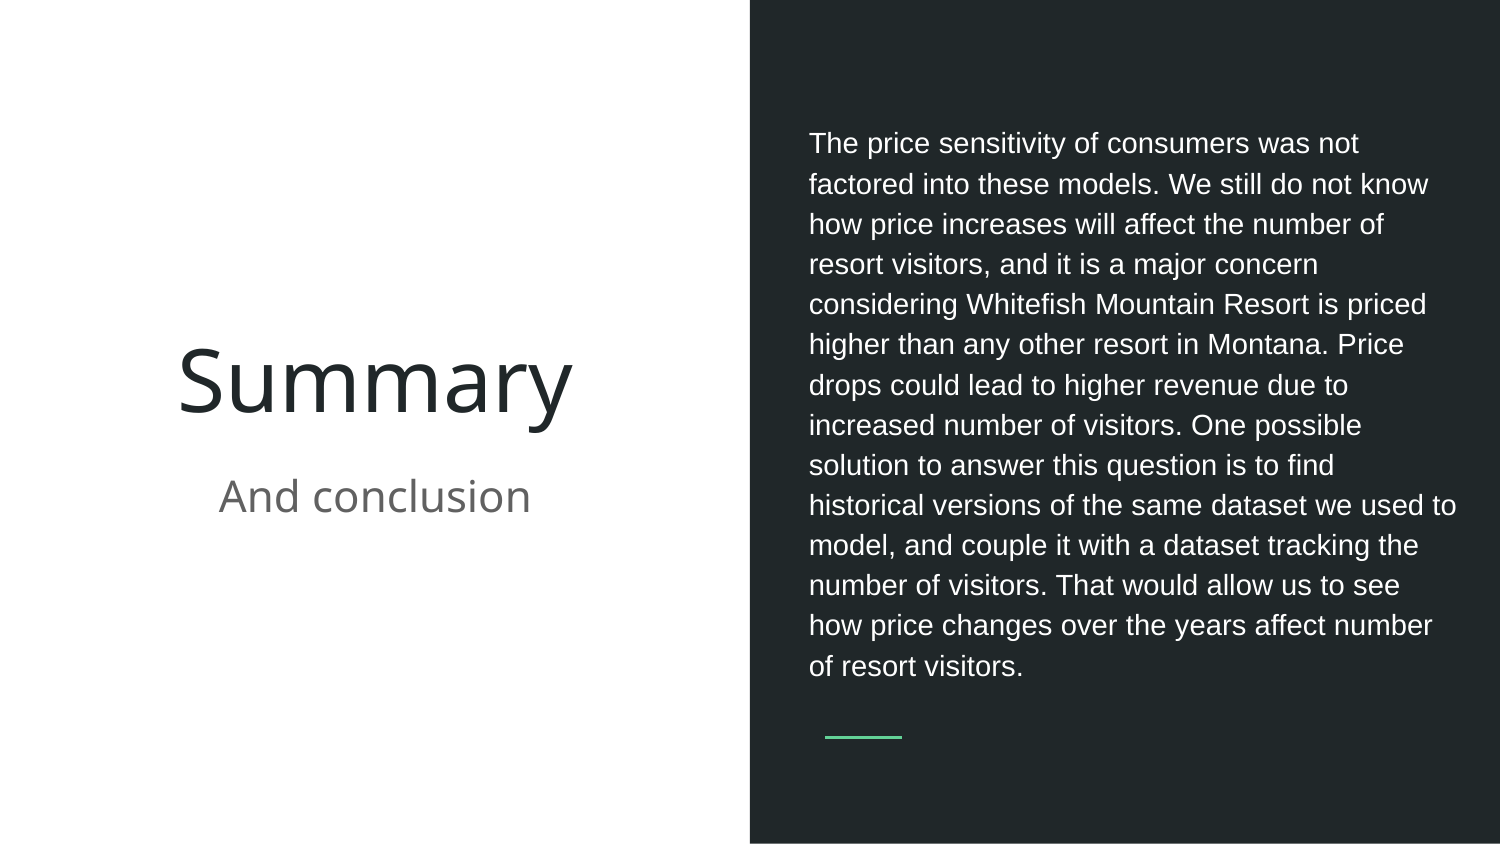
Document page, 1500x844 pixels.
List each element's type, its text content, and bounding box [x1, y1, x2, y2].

subtitle And conclusion [43, 454, 708, 675]
title Summary [43, 197, 708, 446]
list The price sensitivity of consumers was not factored into these models. We still do not know how price increases will affect the number of resort visitors, and it is a major concern considering Whitefish Mountain Resort is priced higher than any other resort in Montana. Price drops could lead to higher revenue due to increased number of visitors. One possible solution to answer this question is to find historical versions of the same dataset we used to model, and couple it with a dataset tracking the number of visitors. That would allow us to see how price changes over the years affect number of resort visitors. [793, 67, 1474, 734]
